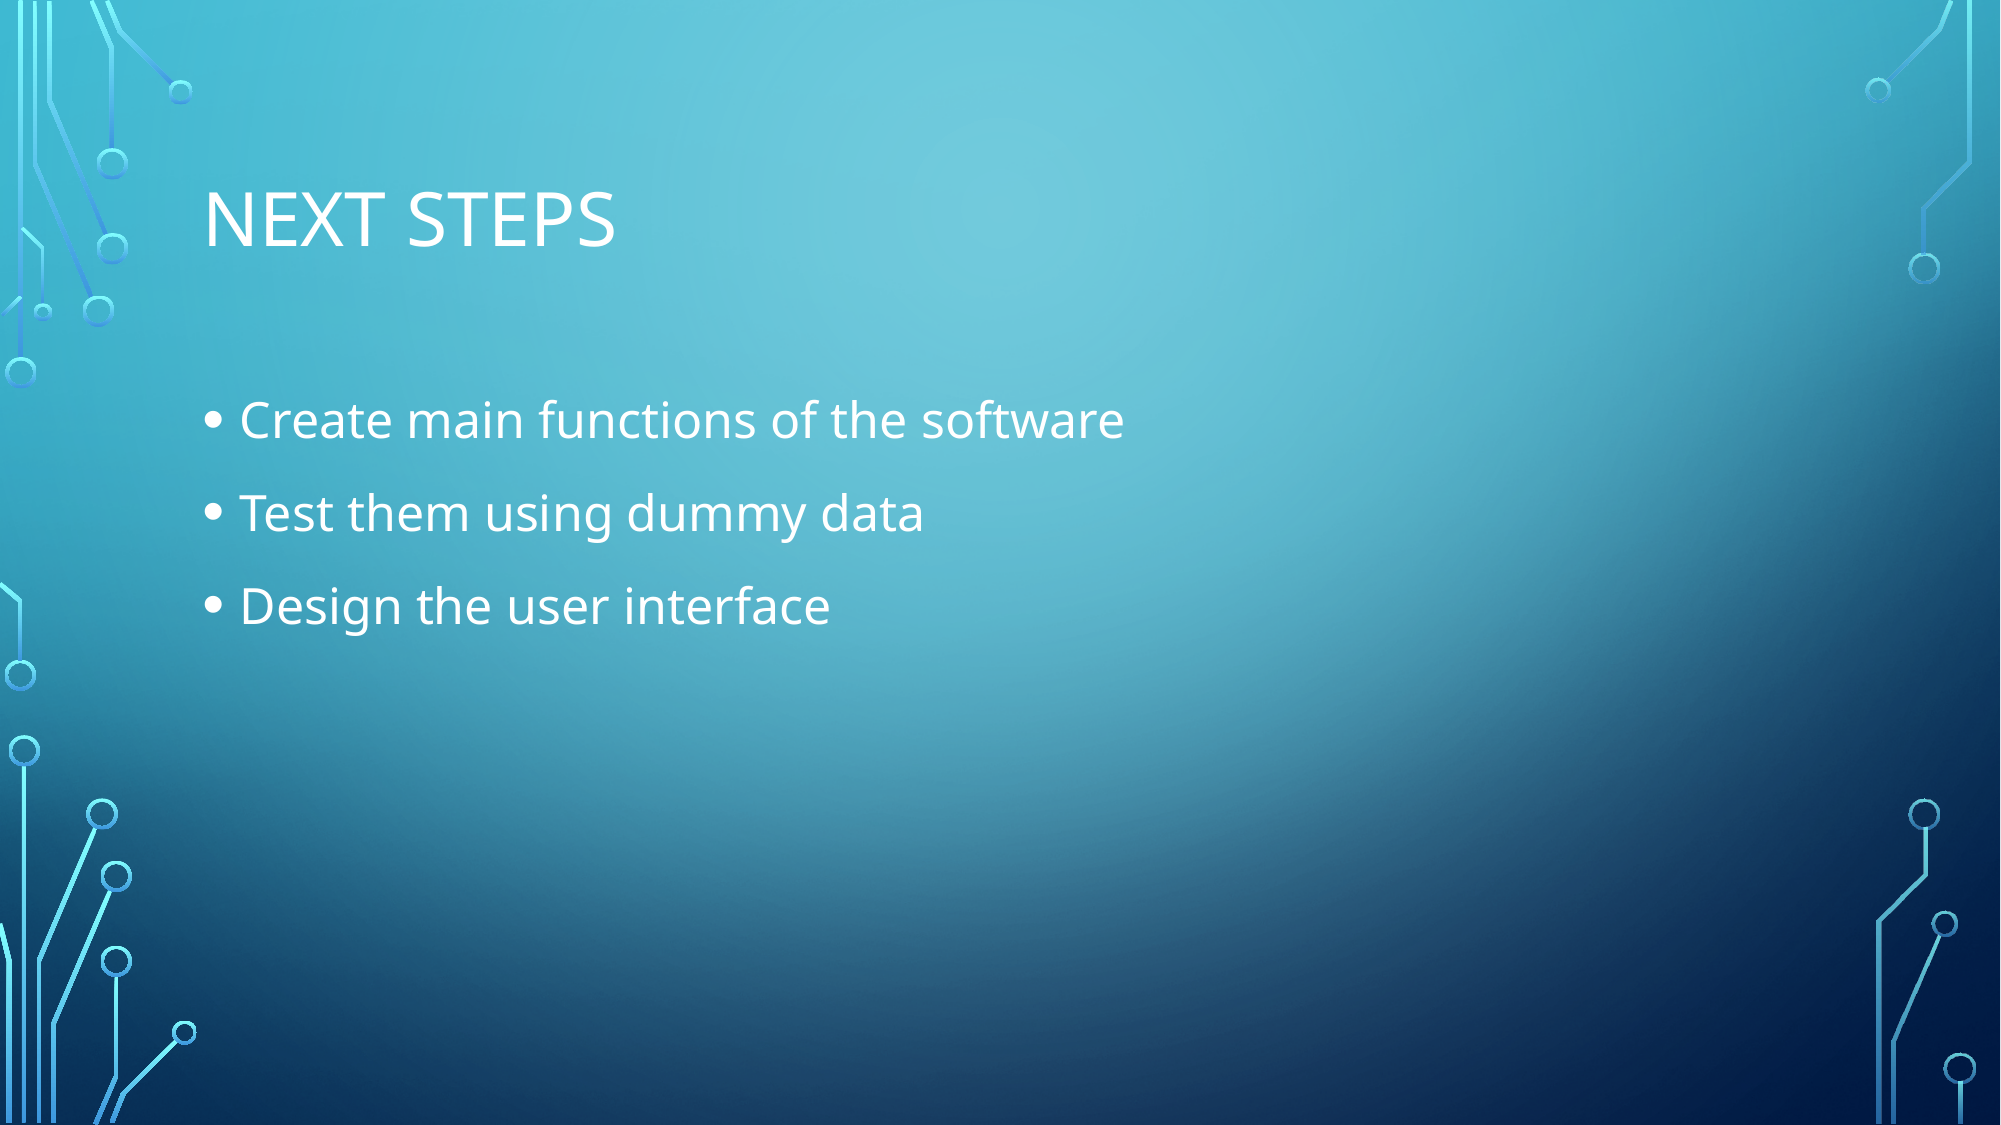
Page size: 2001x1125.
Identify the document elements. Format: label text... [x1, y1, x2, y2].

title Next steps [187, 101, 1813, 344]
list Create main functions of the software Test them using dummy data Design the user interface [187, 369, 1813, 950]
